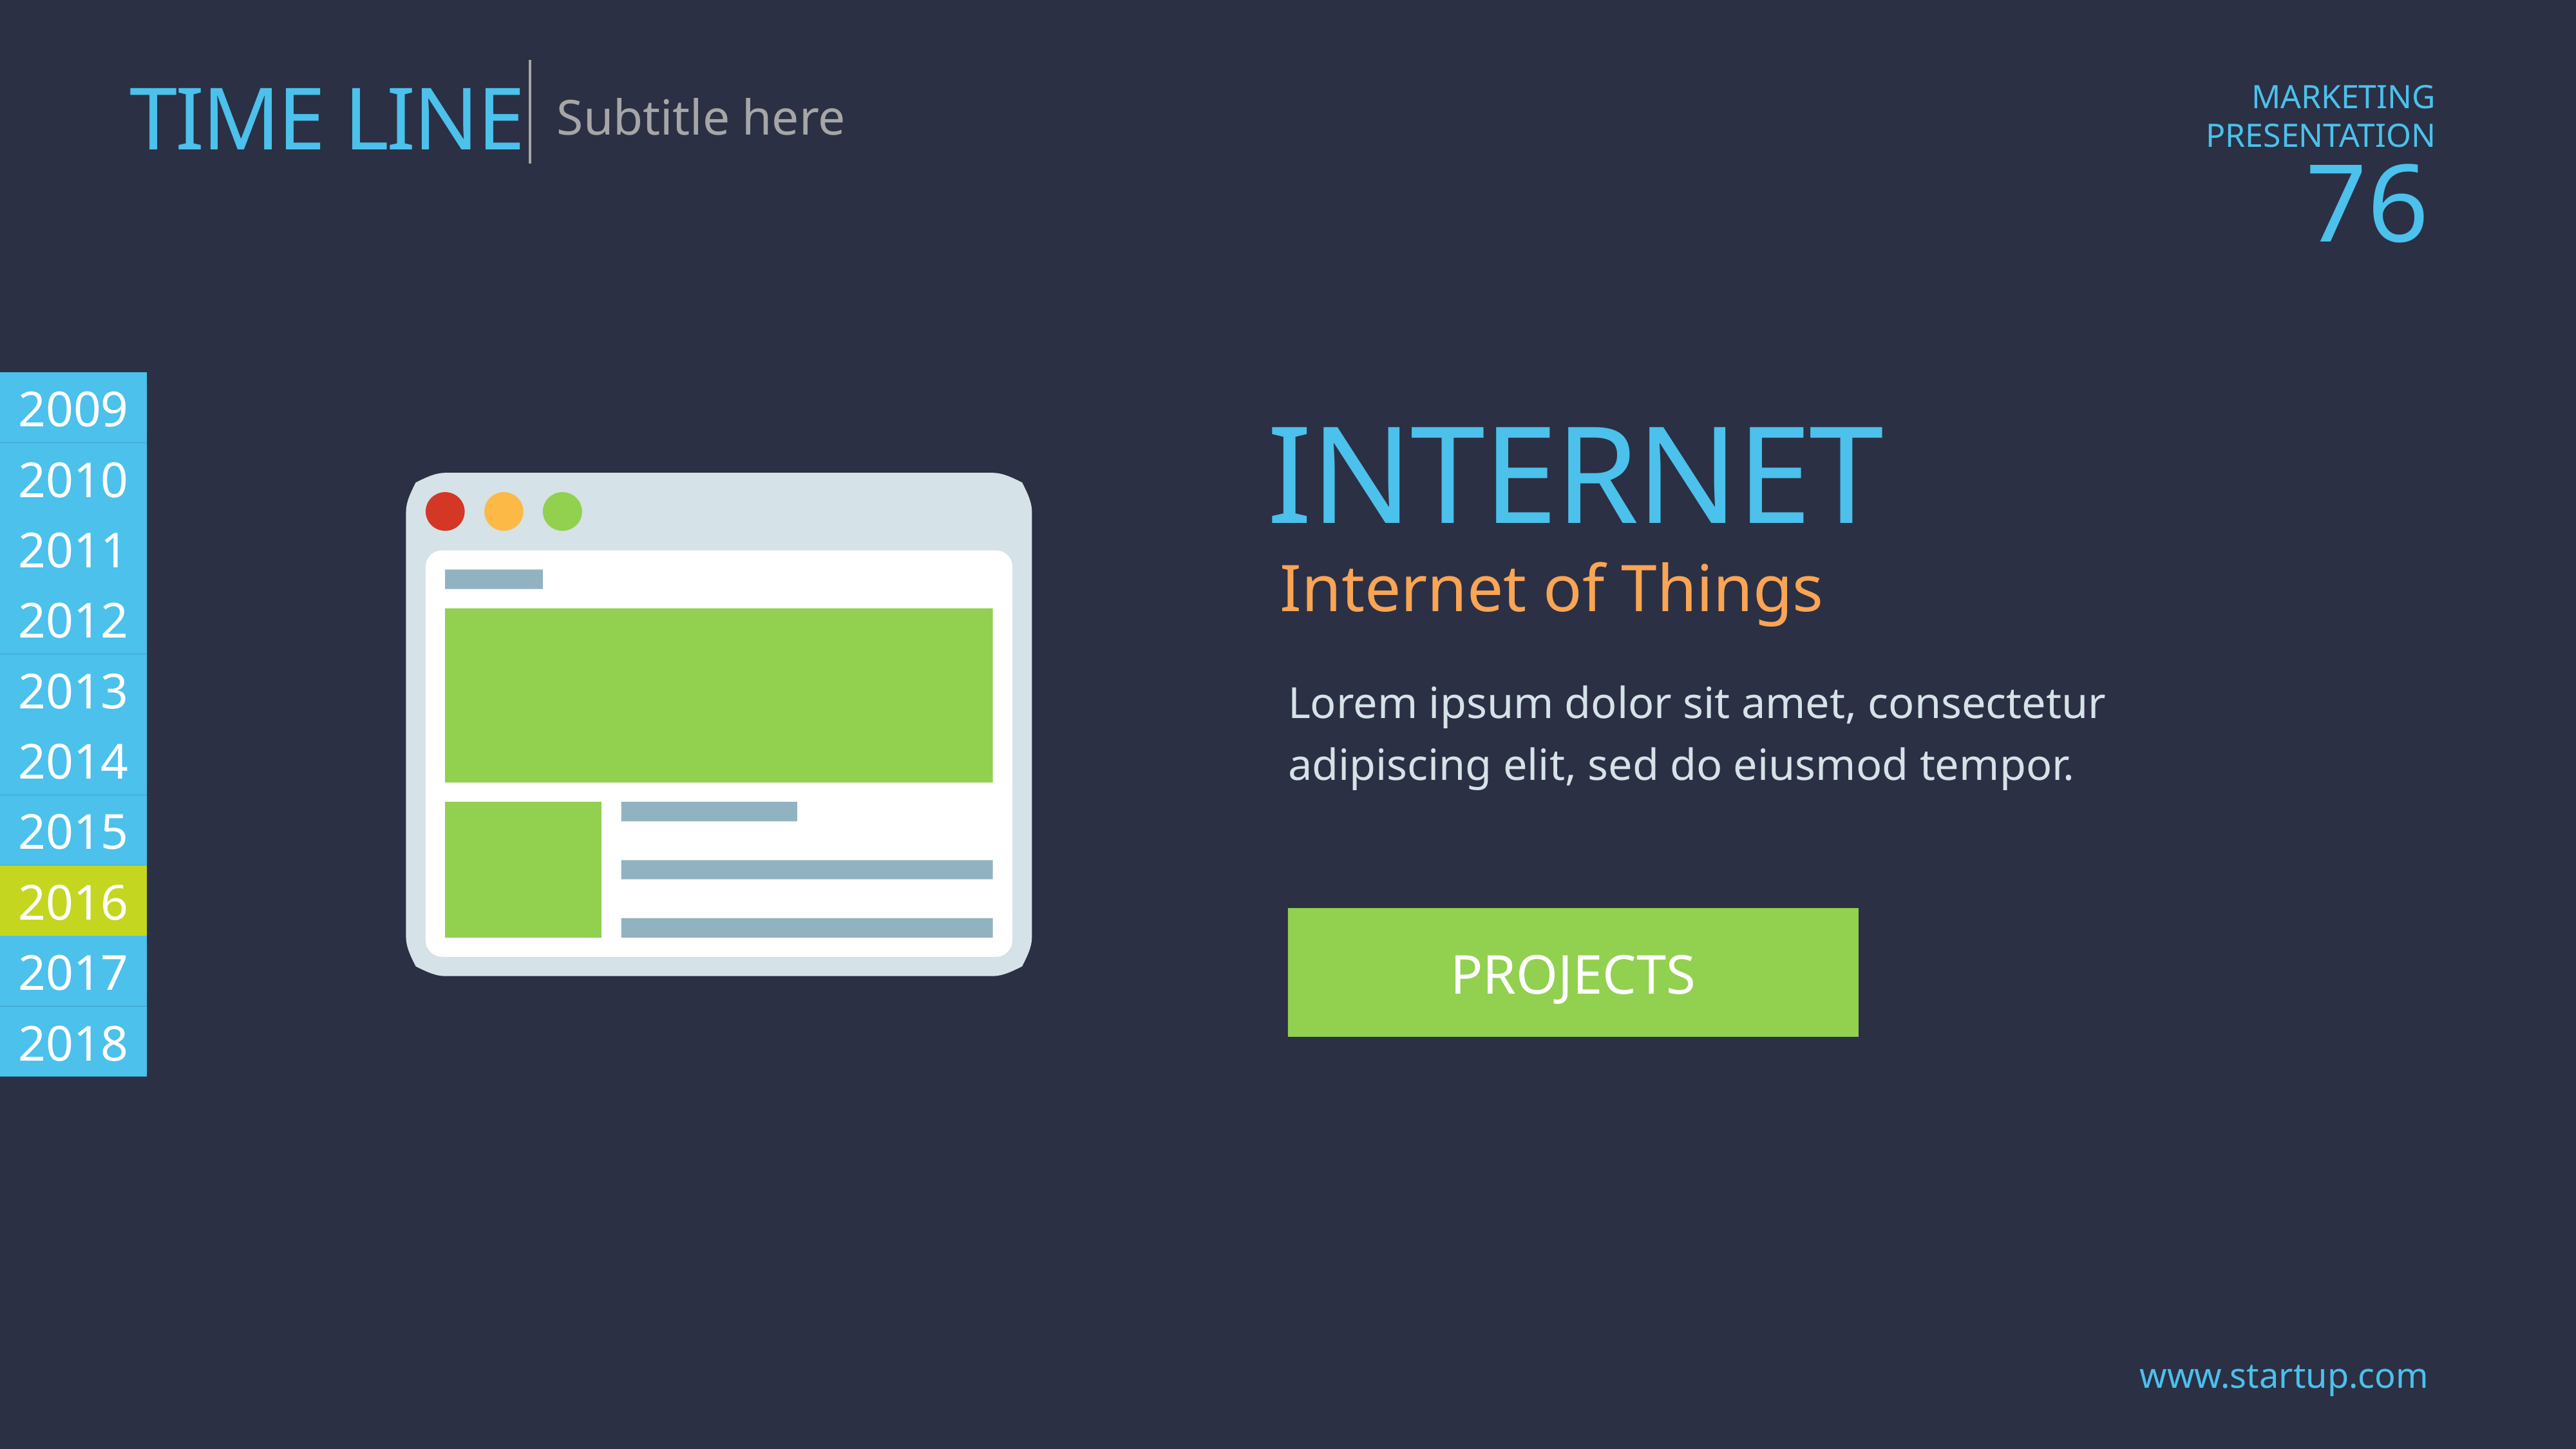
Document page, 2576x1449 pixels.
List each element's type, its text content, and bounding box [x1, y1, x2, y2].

text_box [484, 492, 524, 531]
text_box 2017 [0, 935, 147, 1005]
text_box [621, 802, 797, 822]
text_box 2015 [0, 794, 147, 865]
text_box 2011 [0, 513, 147, 583]
text_box [445, 802, 601, 938]
text_box Subtitle here [547, 81, 855, 149]
text_box [621, 860, 993, 880]
text_box [406, 473, 1032, 976]
text_box TIME LINE [129, 63, 526, 167]
text_box 2014 [0, 724, 147, 794]
text_box [425, 550, 1013, 957]
text_box 2010 [0, 442, 147, 513]
text_box [445, 569, 543, 589]
text_box 2013 [0, 654, 147, 724]
text_box Internet of Things [1280, 551, 1824, 625]
text_box 2012 [0, 583, 147, 654]
text_box INTERNET [1267, 388, 1884, 551]
text_box [445, 608, 993, 783]
text_box [621, 918, 993, 938]
text_box 2009 [0, 372, 147, 442]
text_box 2018 [0, 1005, 147, 1077]
text_box [425, 492, 465, 531]
text_box [542, 492, 582, 531]
text_box PROJECTS [1287, 907, 1859, 1037]
text_box Lorem ipsum dolor sit amet, consectetur adipiscing elit, sed do eiusmod tempor. [1287, 665, 2203, 789]
text_box 2016 [0, 865, 147, 935]
